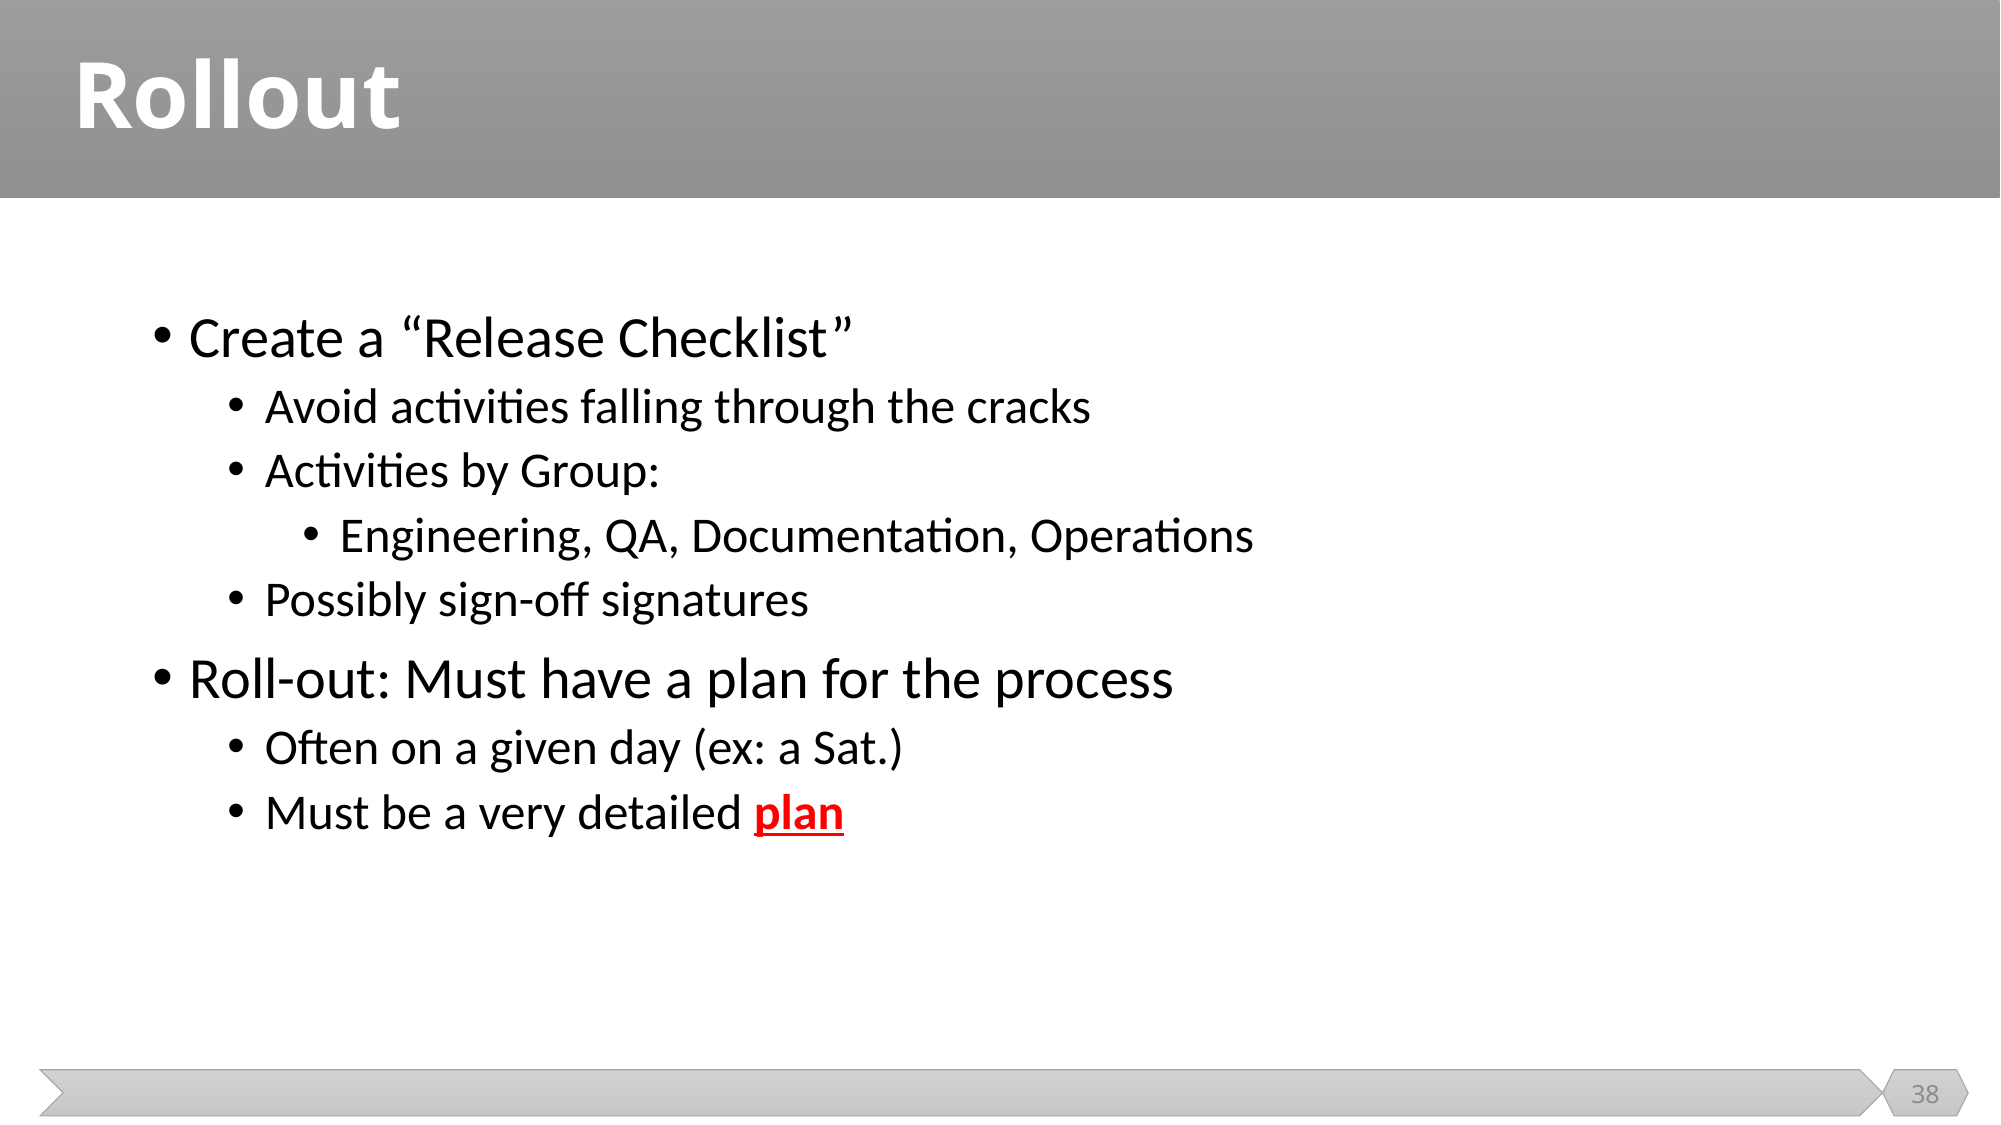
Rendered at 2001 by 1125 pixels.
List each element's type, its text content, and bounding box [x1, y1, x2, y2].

list Create a “Release Checklist” Avoid activities falling through the cracks Activities by Group: Engineering, QA, Documentation, Operations Possibly sign-off signatures Roll-out: Must have a plan for the process Often on a given day (ex: a Sat.) Must be a very detailed plan [137, 299, 1863, 1014]
slide_number 38 [1882, 1065, 1969, 1125]
title Rollout [56, 0, 1969, 199]
